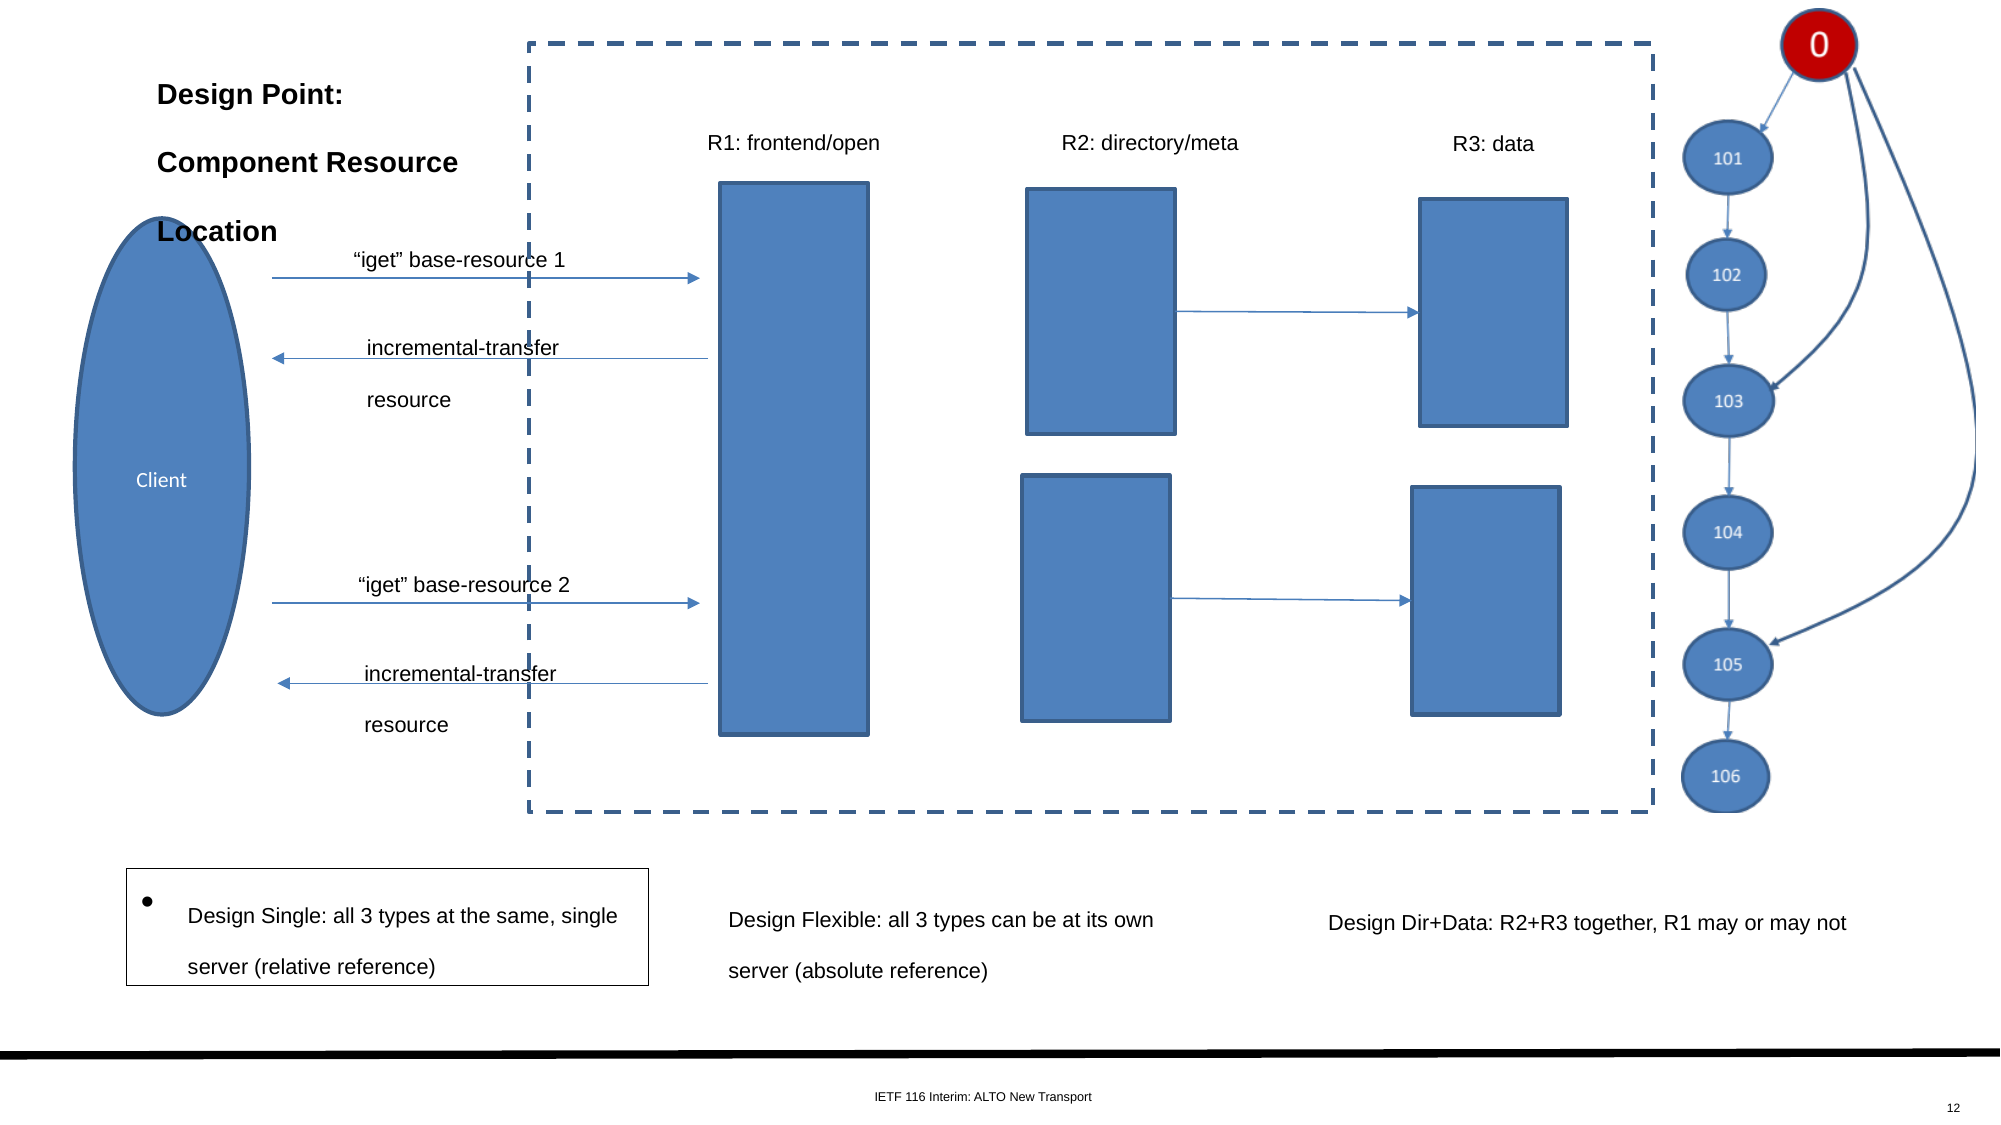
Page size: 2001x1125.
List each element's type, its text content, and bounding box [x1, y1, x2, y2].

text_box incremental-transfer resource [352, 301, 528, 357]
text_box Design Single: all 3 types at the same, single server (relative reference) [126, 868, 649, 986]
text_box Design Point: Component Resource Location [142, 34, 474, 255]
text_box Design Flexible: all 3 types can be at its own server (absolute reference) [713, 872, 1235, 990]
text_box Design Dir+Data: R2+R3 together, R1 may or may not [1313, 876, 1921, 943]
text_box incremental-transfer resource [352, 367, 528, 419]
text_box “iget” base-resource 1 [338, 213, 528, 277]
text_box incremental-transfer resource [349, 626, 572, 682]
text_box Client [72, 222, 252, 717]
text_box “iget” base-resource 2 [343, 537, 586, 602]
text_box [527, 41, 1655, 814]
text_box incremental-transfer resource [349, 691, 572, 744]
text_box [1169, 597, 1413, 601]
picture [1680, 7, 1977, 813]
